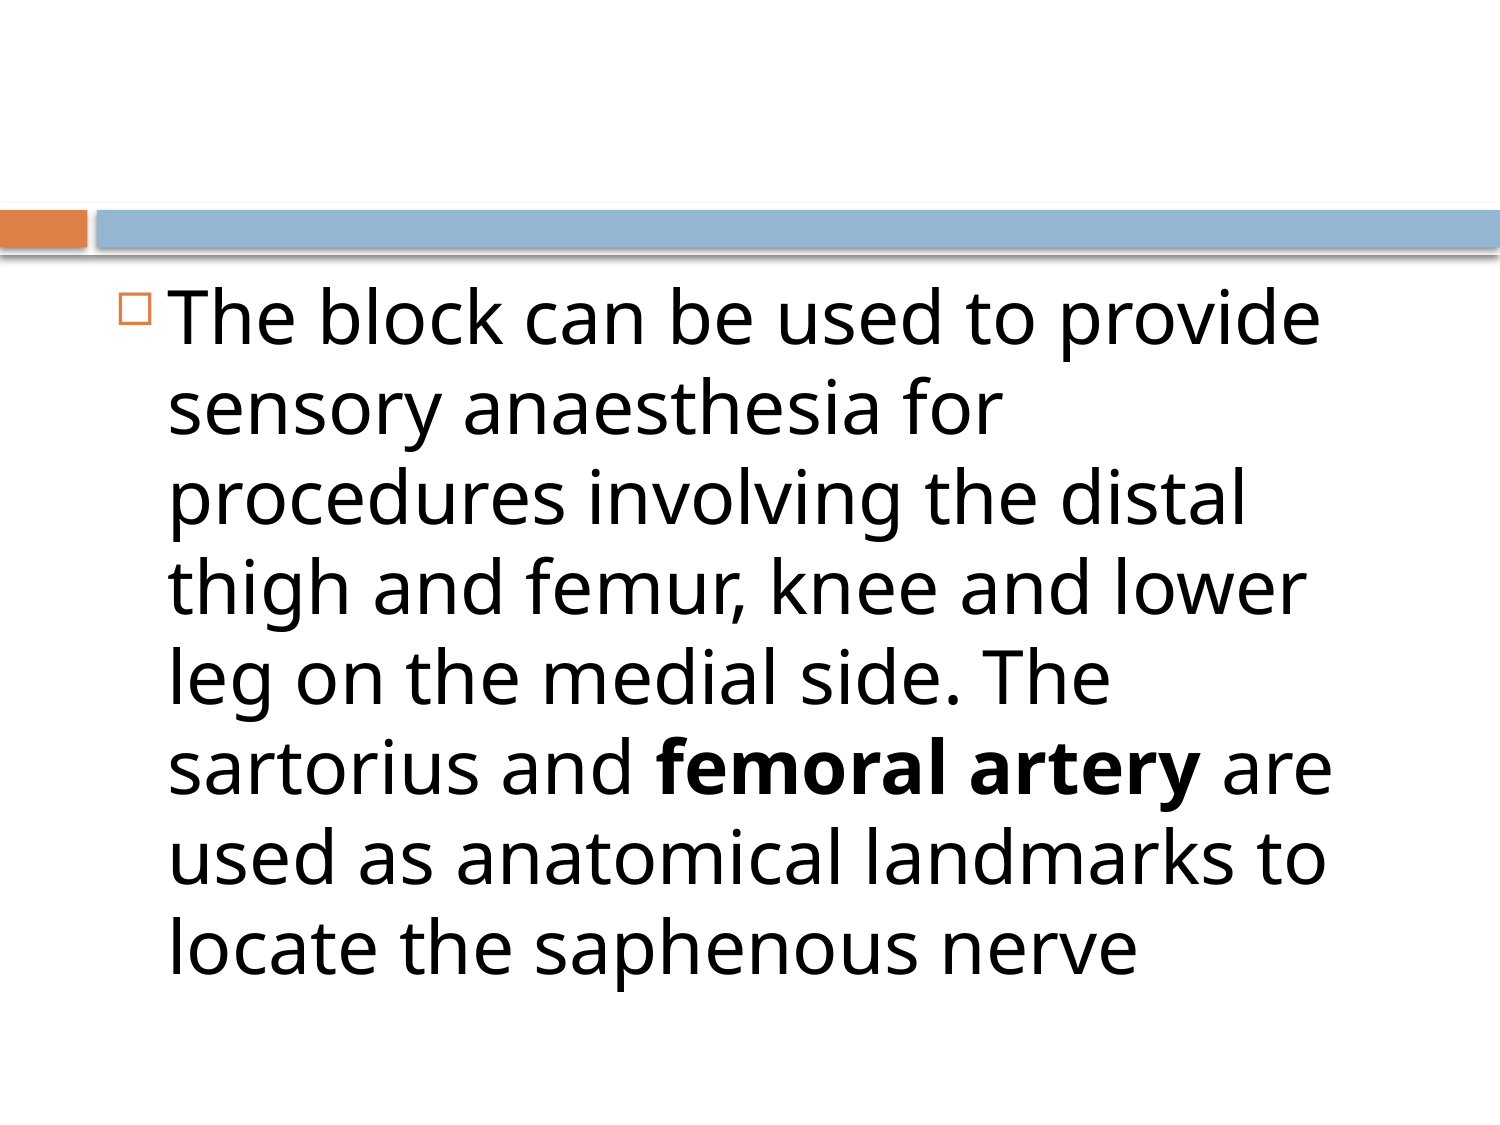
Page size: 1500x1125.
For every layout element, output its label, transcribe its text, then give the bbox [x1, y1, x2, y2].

list The block can be used to provide sensory anaesthesia for procedures involving the distal thigh and femur, knee and lower leg on the medial side. The sartorius and femoral artery are used as anatomical landmarks to locate the saphenous nerve [100, 262, 1438, 1000]
